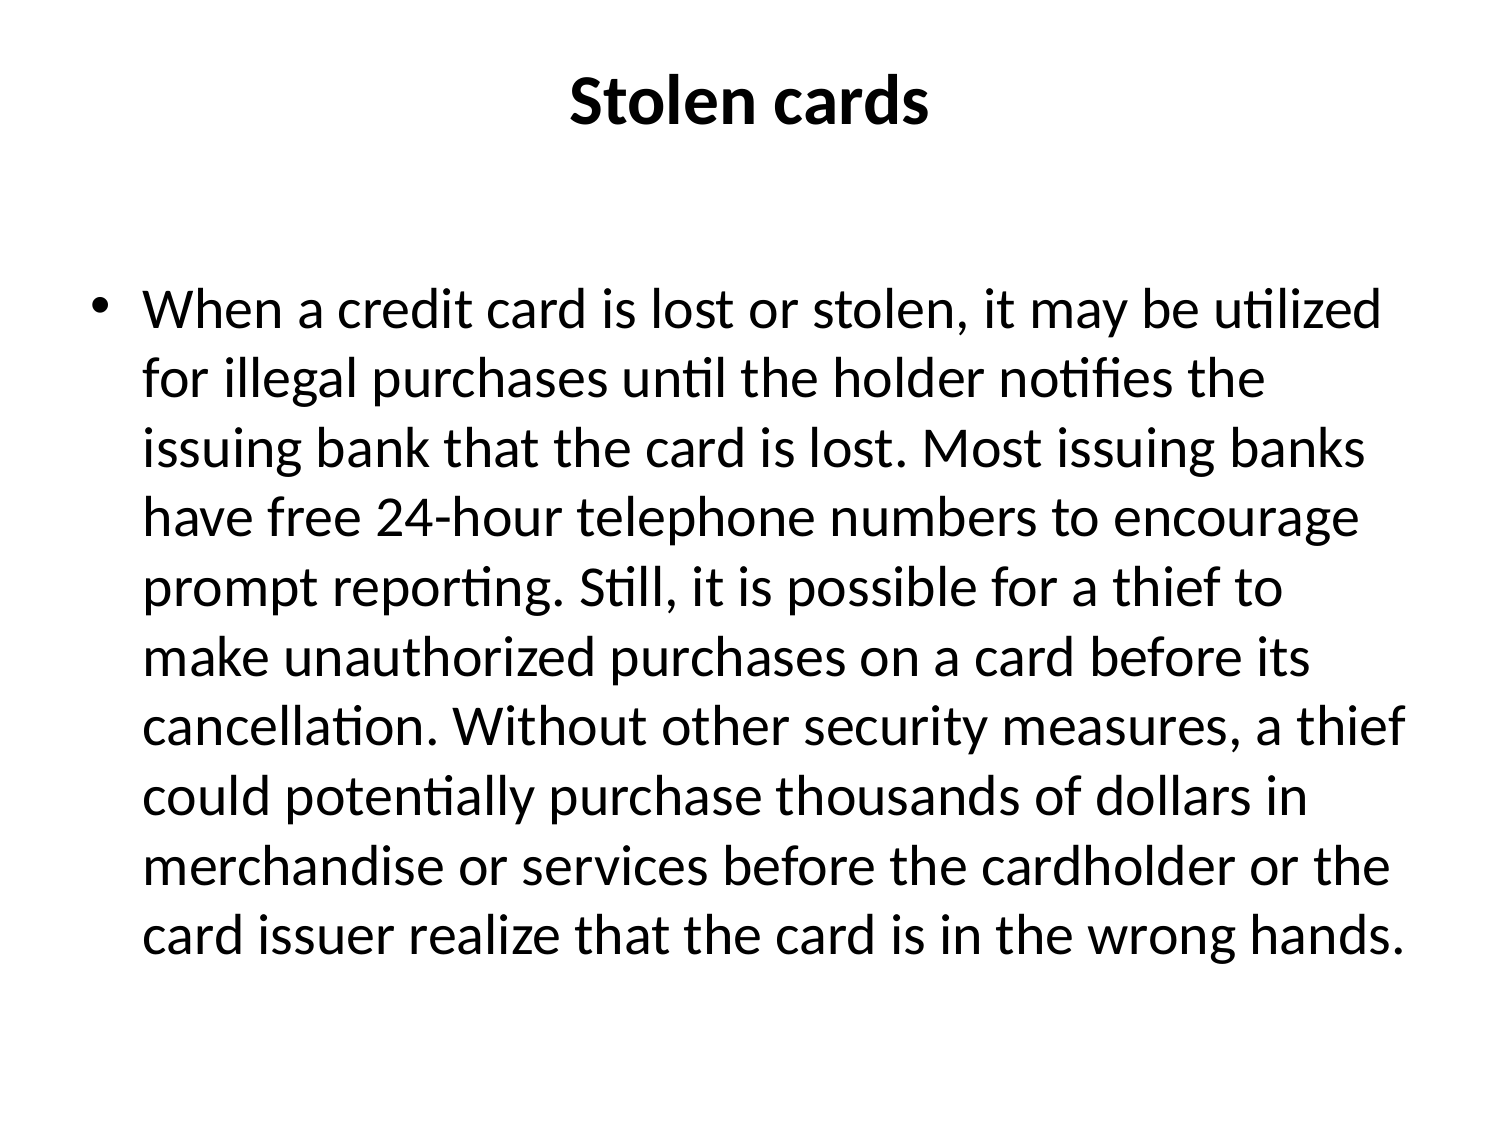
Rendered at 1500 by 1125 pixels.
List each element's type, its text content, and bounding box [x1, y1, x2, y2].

list When a credit card is lost or stolen, it may be utilized for illegal purchases until the holder notifies the issuing bank that the card is lost. Most issuing banks have free 24-hour telephone numbers to encourage prompt reporting. Still, it is possible for a thief to make unauthorized purchases on a card before its cancellation. Without other security measures, a thief could potentially purchase thousands of dollars in merchandise or services before the cardholder or the card issuer realize that the card is in the wrong hands. [75, 262, 1425, 1005]
title Stolen cards [75, 45, 1425, 233]
